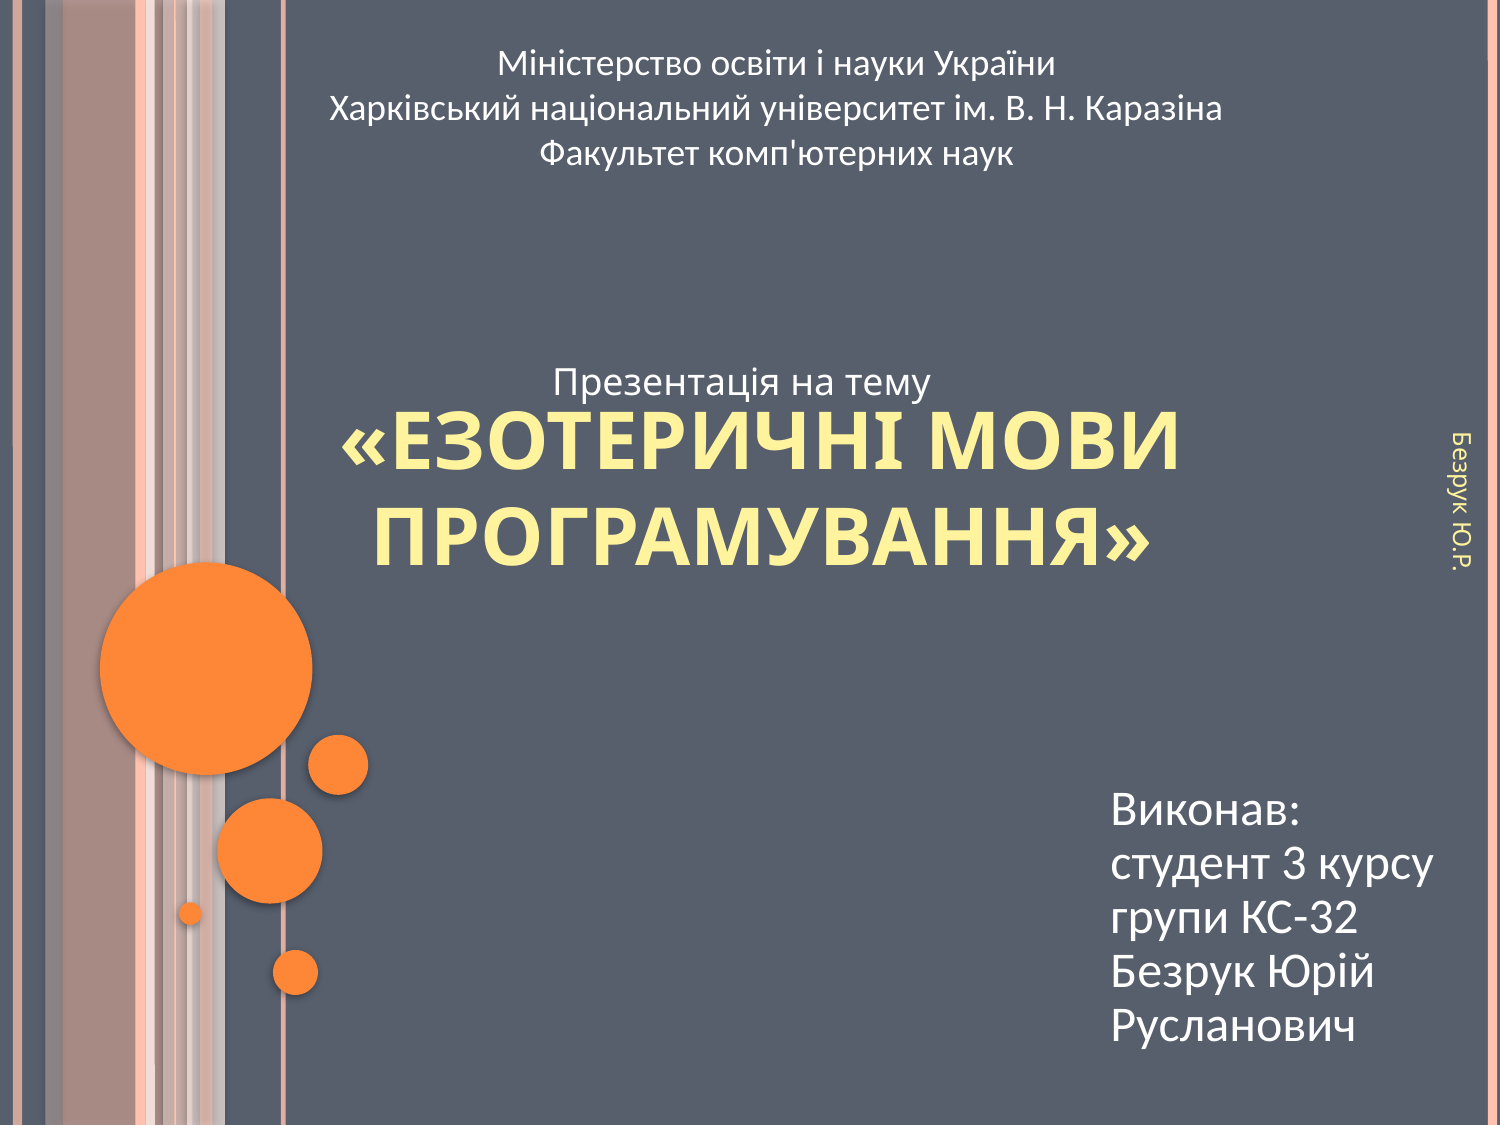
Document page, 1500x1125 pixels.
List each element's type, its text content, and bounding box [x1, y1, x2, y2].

title «Езотеричні мови програмування» [324, 380, 1199, 589]
footer Безрук Ю.Р. [1429, 416, 1493, 1017]
text_box Виконав: студент 3 курсу групи КС-32 Безрук Юрій Русланович [1092, 775, 1471, 1060]
text_box Презентація на тему [537, 350, 1093, 410]
text_box Міністерство освіти і науки України Харківський національний університет ім. В. Н. Каразіна Факультет комп'ютерних наук [135, 30, 1388, 181]
